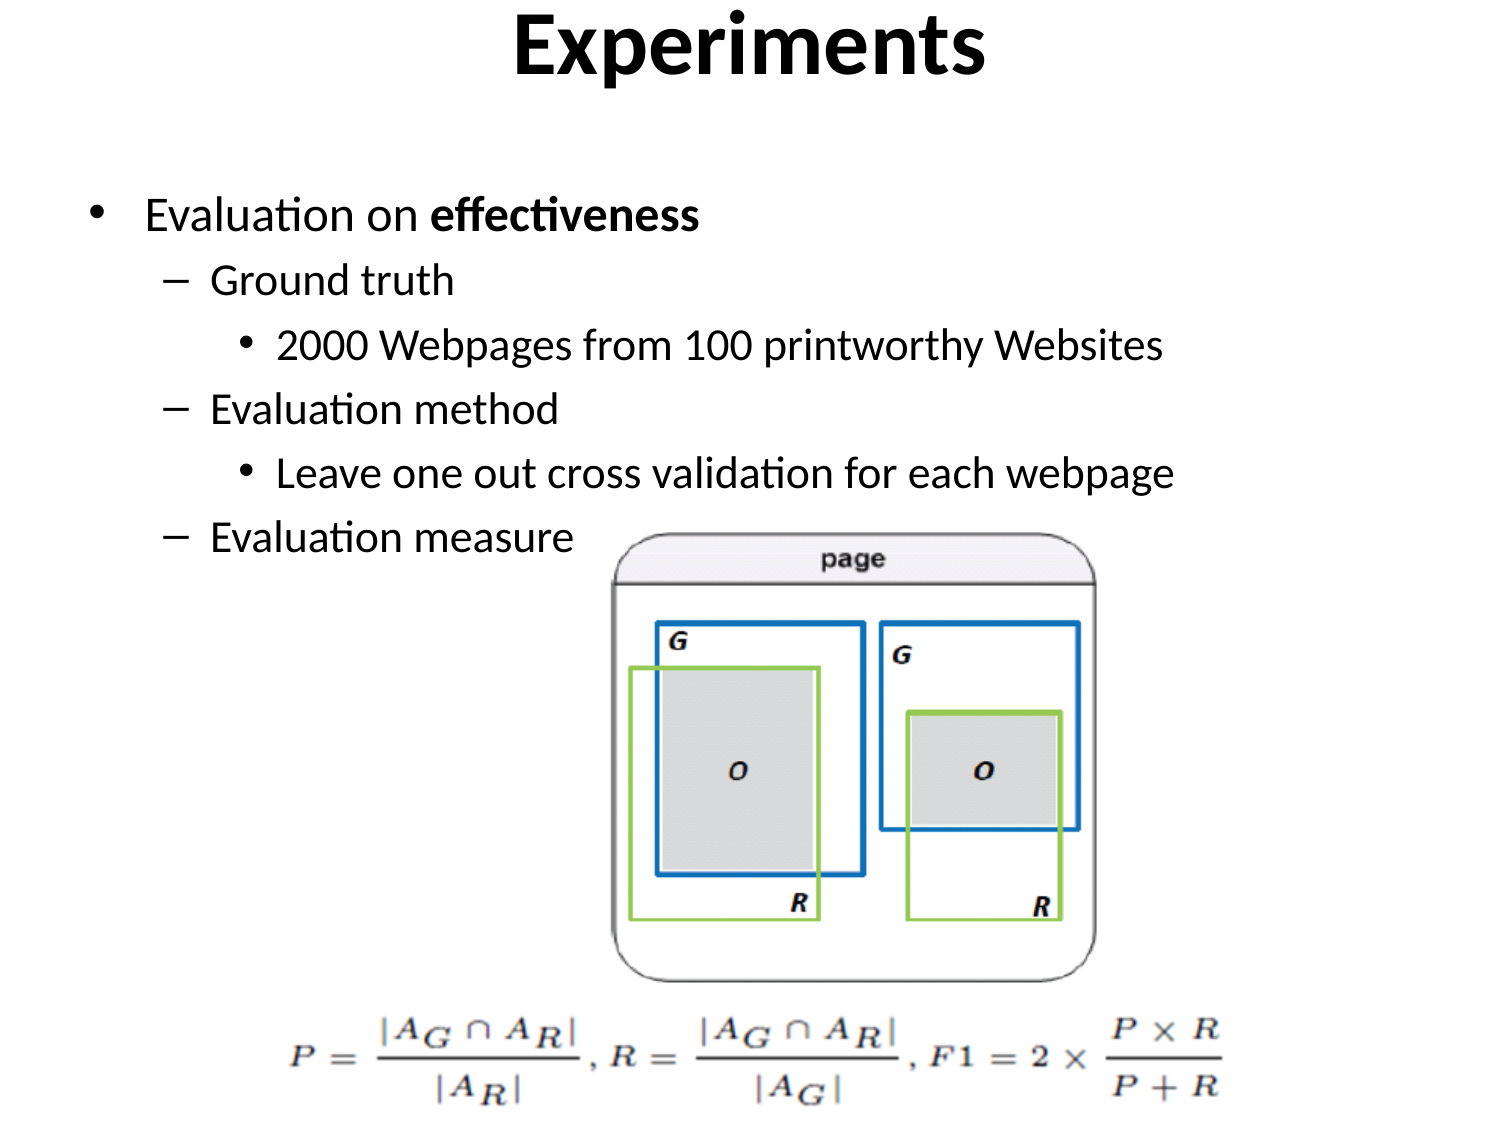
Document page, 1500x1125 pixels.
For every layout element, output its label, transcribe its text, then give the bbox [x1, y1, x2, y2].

title Experiments [75, 0, 1425, 132]
list Evaluation on effectiveness Ground truth 2000 Webpages from 100 printworthy Websites Evaluation method Leave one out cross validation for each webpage Evaluation measure [73, 173, 1424, 894]
picture [269, 520, 1267, 1125]
